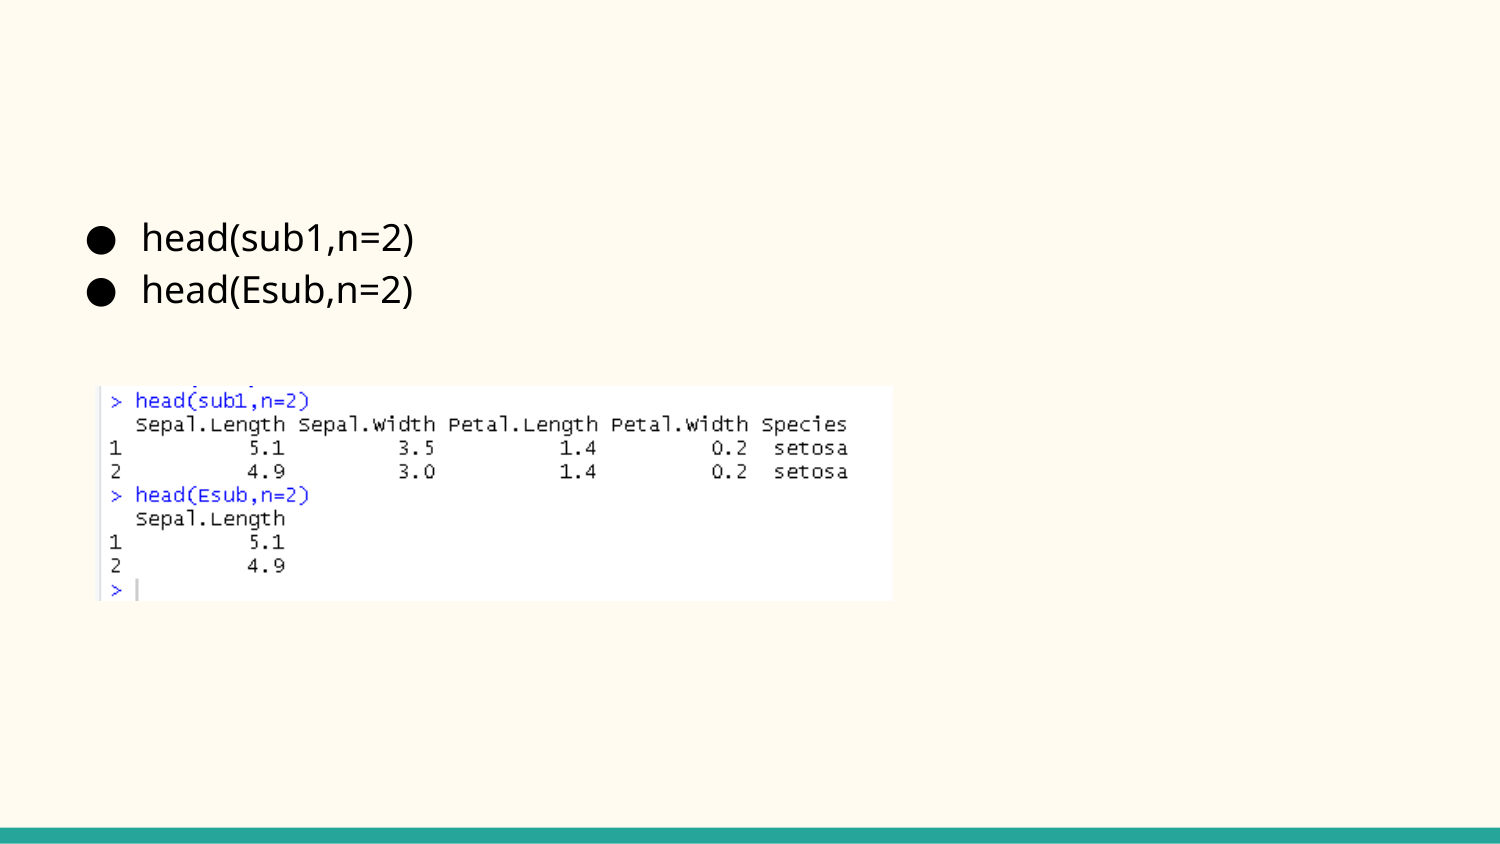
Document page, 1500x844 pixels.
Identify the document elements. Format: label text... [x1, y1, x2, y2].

picture [95, 385, 893, 601]
list head(sub1,n=2) head(Esub,n=2) [51, 192, 1449, 750]
